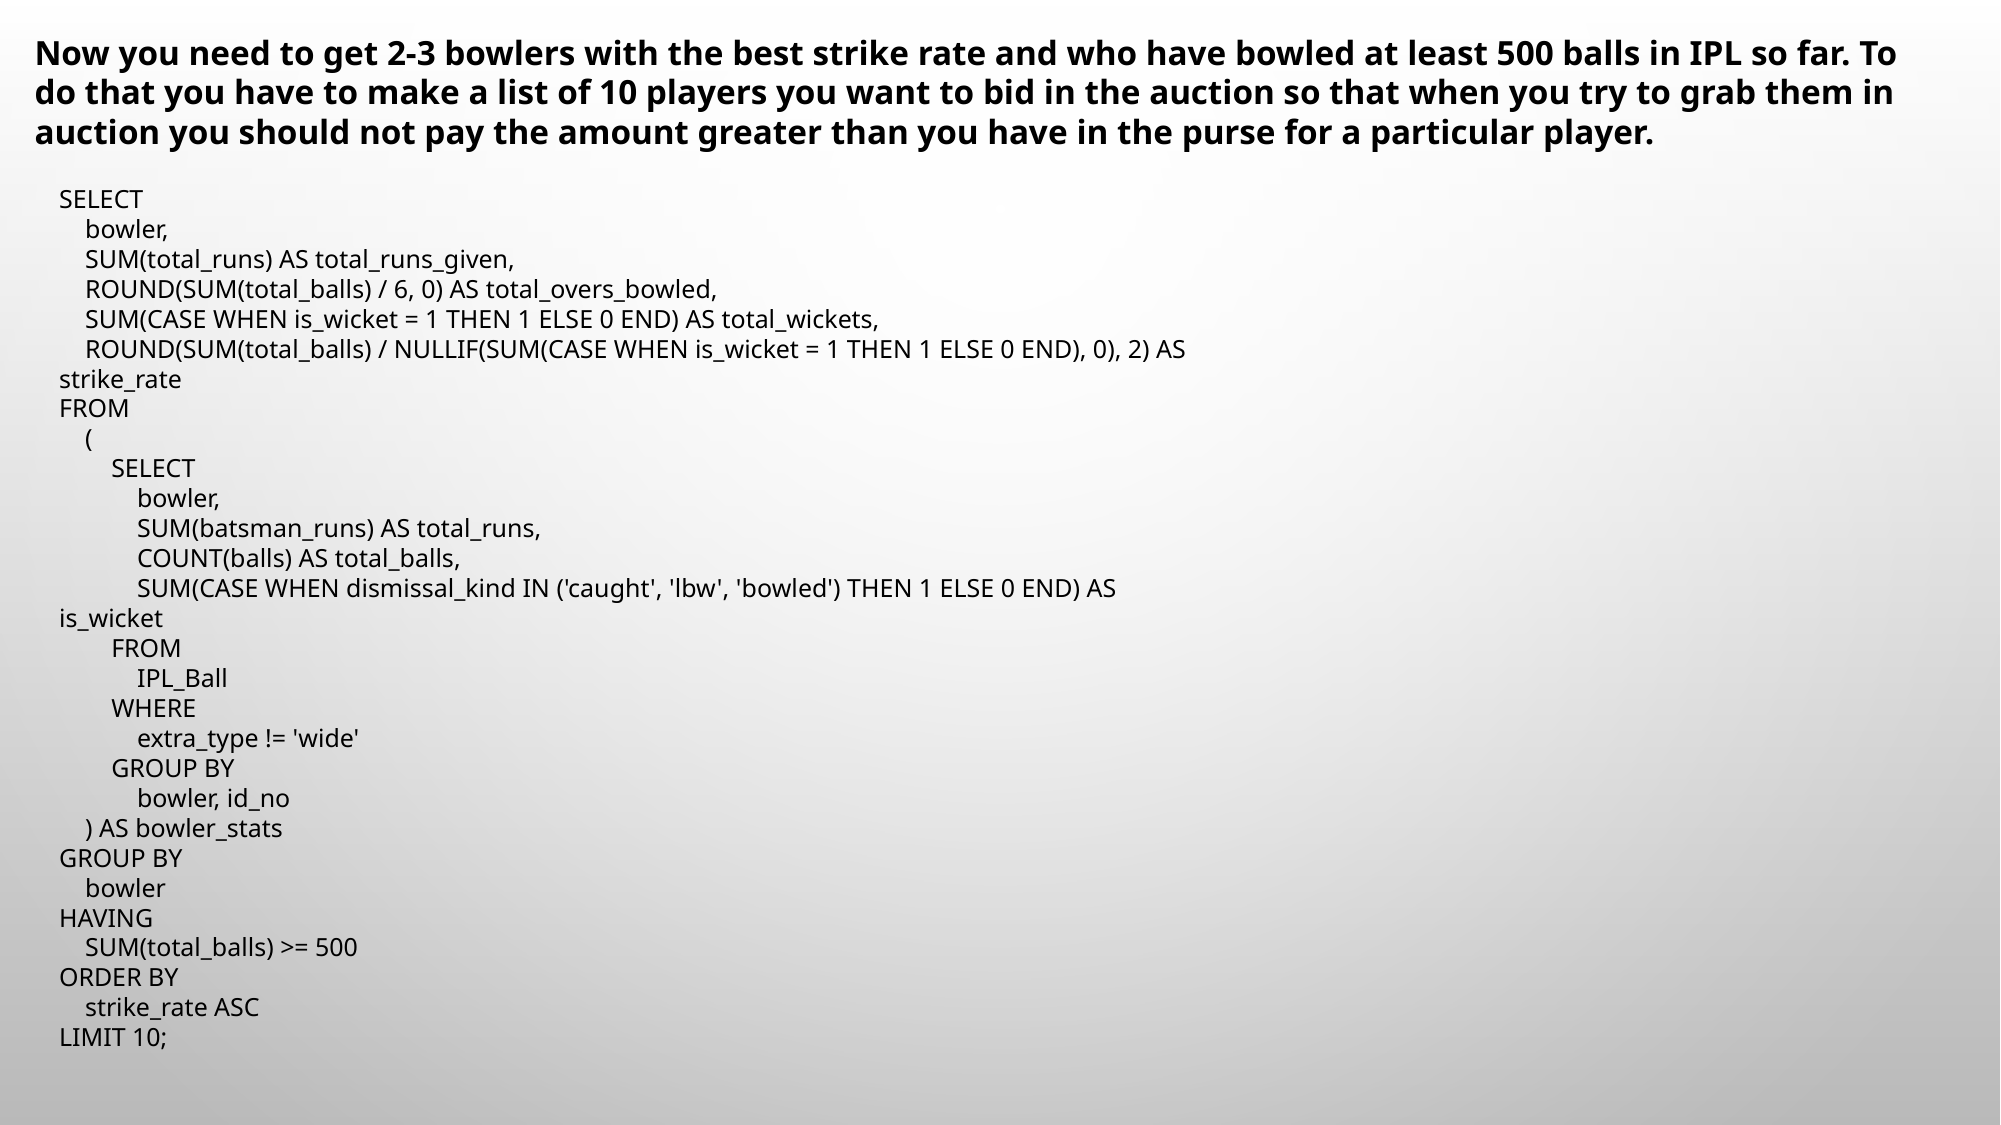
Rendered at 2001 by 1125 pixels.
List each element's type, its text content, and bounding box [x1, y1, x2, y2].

text_box Now you need to get 2-3 bowlers with the best strike rate and who have bowled at least 500 balls in IPL so far. To do that you have to make a list of 10 players you want to bid in the auction so that when you try to grab them in auction you should not pay the amount greater than you have in the purse for a particular player. [19, 24, 1930, 159]
picture [0, 0, 2000, 1125]
text_box SELECT bowler, SUM(total_runs) AS total_runs_given, ROUND(SUM(total_balls) / 6, 0) AS total_overs_bowled, SUM(CASE WHEN is_wicket = 1 THEN 1 ELSE 0 END) AS total_wickets, ROUND(SUM(total_balls) / NULLIF(SUM(CASE WHEN is_wicket = 1 THEN 1 ELSE 0 END), 0), 2) AS strike_rate FROM ( SELECT bowler, SUM(batsman_runs) AS total_runs, COUNT(balls) AS total_balls, SUM(CASE WHEN dismissal_kind IN ('caught', 'lbw', 'bowled') THEN 1 ELSE 0 END) AS is_wicket FROM IPL_Ball WHERE extra_type != 'wide' GROUP BY bowler, id_no ) AS bowler_stats GROUP BY bowler HAVING SUM(total_balls) >= 500 ORDER BY strike_rate ASC LIMIT 10; [44, 176, 1234, 1060]
